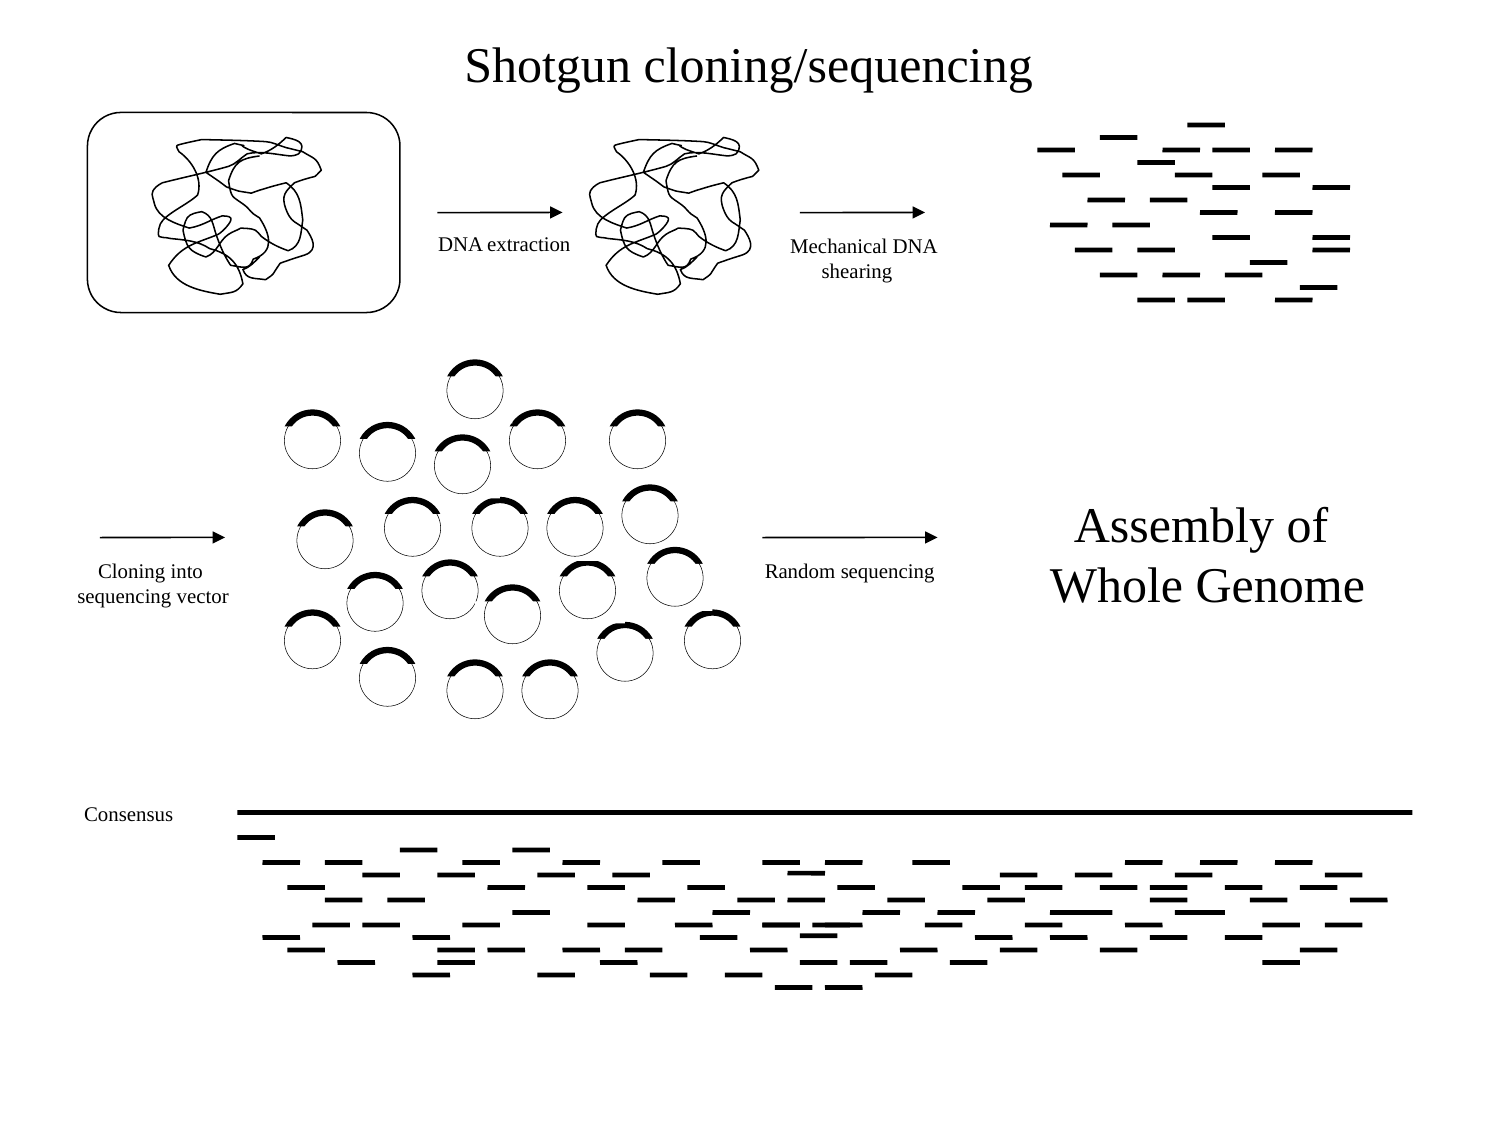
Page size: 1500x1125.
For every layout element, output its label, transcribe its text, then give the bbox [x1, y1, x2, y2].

text_box [152, 137, 322, 295]
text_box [237, 812, 1413, 988]
text_box Shotgun cloning/sequencing [449, 24, 1048, 100]
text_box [337, 574, 413, 637]
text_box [287, 512, 363, 574]
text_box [437, 362, 513, 424]
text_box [424, 437, 501, 499]
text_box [587, 624, 663, 687]
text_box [499, 412, 576, 474]
text_box Cloning into sequencing vector [62, 549, 244, 615]
text_box [762, 531, 938, 544]
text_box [462, 499, 536, 562]
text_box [412, 562, 488, 624]
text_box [674, 612, 751, 674]
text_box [374, 499, 451, 562]
text_box [87, 112, 400, 313]
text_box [513, 662, 588, 724]
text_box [549, 562, 626, 624]
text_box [274, 412, 351, 474]
text_box [589, 137, 759, 295]
text_box DNA extraction [423, 223, 586, 264]
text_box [274, 612, 351, 674]
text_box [349, 424, 426, 487]
text_box Consensus [69, 793, 188, 833]
text_box [799, 206, 925, 219]
text_box Mechanical DNA shearing [775, 224, 953, 290]
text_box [349, 649, 426, 712]
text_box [612, 487, 688, 549]
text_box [637, 549, 713, 612]
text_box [537, 499, 613, 562]
text_box Assembly of Whole Genome [1034, 484, 1380, 620]
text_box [599, 412, 676, 474]
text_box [474, 587, 551, 649]
text_box [437, 206, 563, 219]
text_box Random sequencing [750, 549, 950, 590]
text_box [437, 662, 513, 724]
text_box [99, 531, 226, 544]
